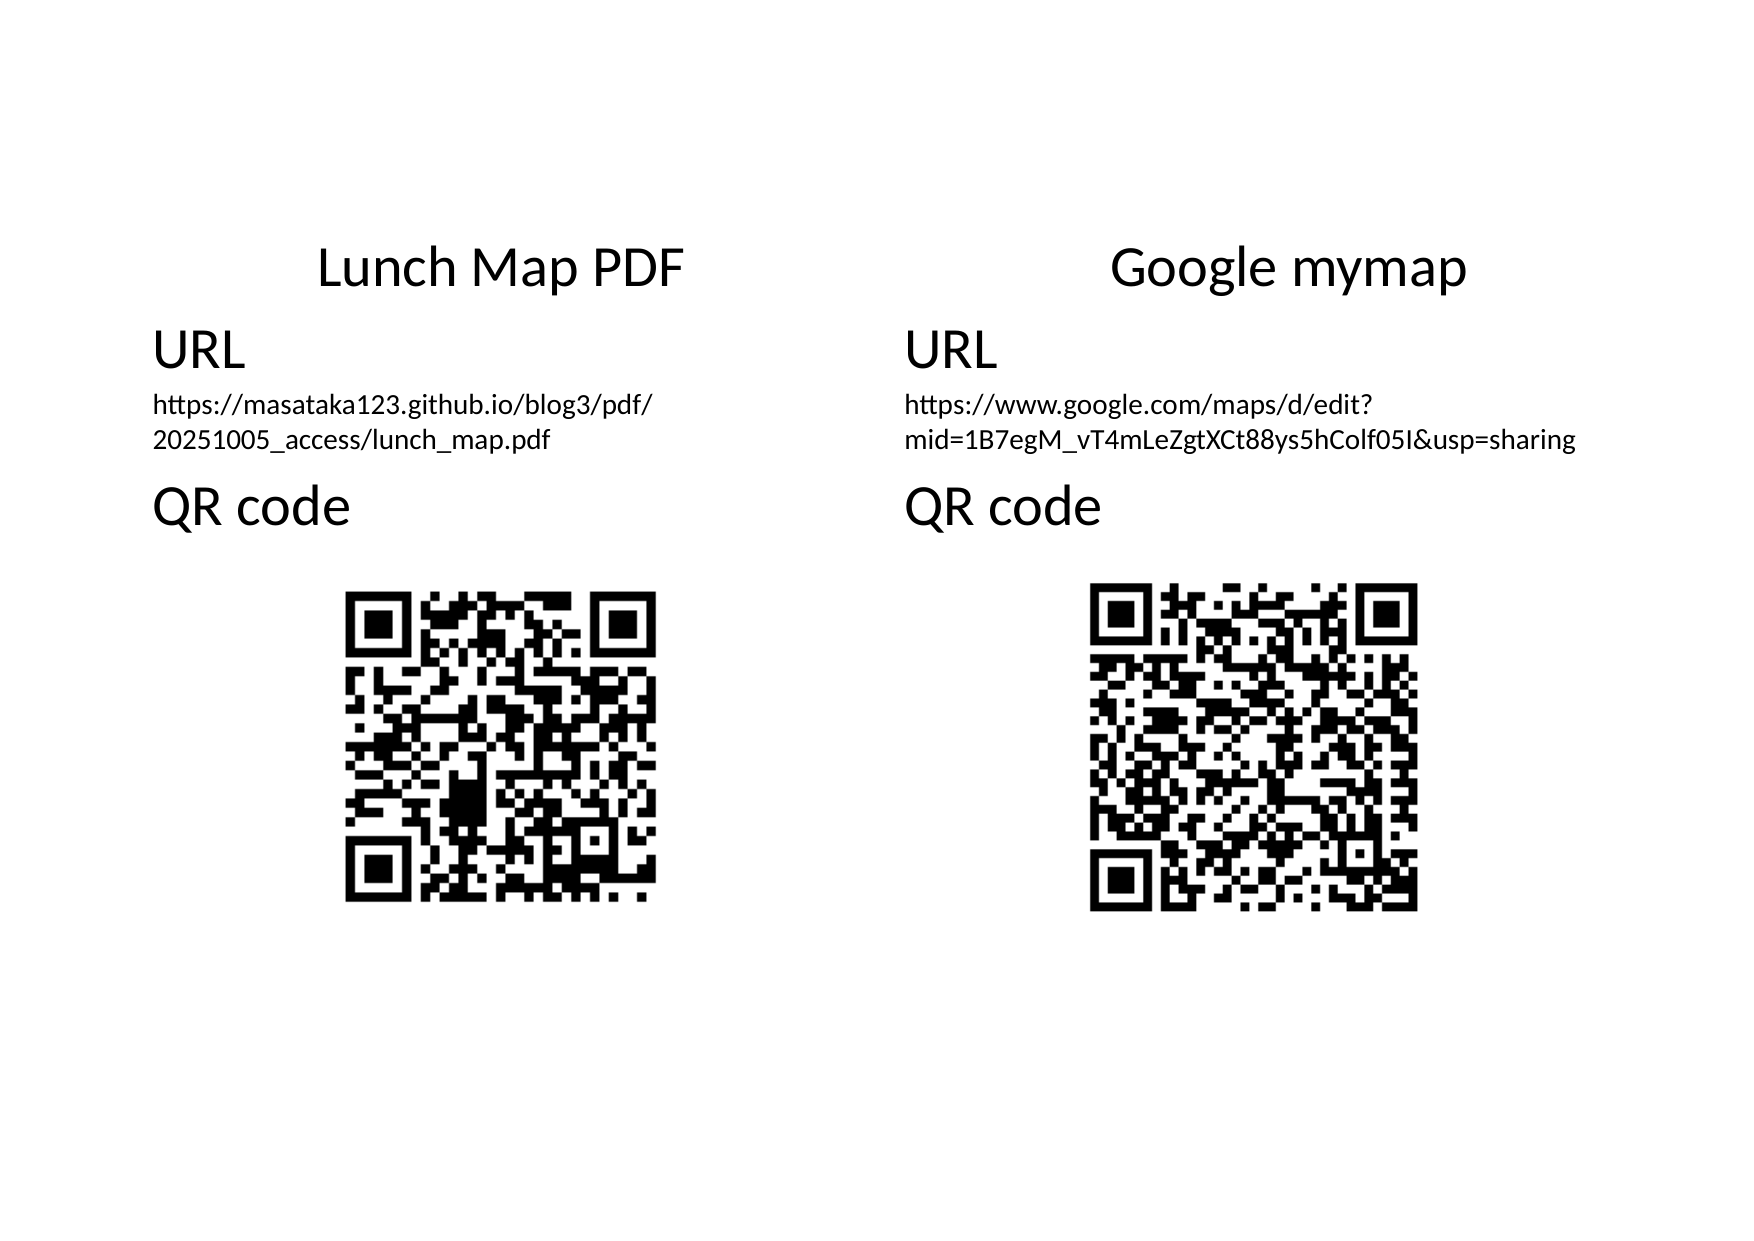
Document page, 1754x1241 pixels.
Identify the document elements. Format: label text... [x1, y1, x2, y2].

list Lunch Map PDF URL https://masataka123.github.io/blog3/pdf/20251005_access/lunch_map.pdf QR code [137, 220, 865, 1020]
picture [1054, 547, 1454, 947]
list Google mymap URL https://www.google.com/maps/d/edit?mid=1B7egM_vT4mLeZgtXCt88ys5hColf05I&usp=sharing QR code [889, 220, 1617, 1020]
picture [313, 559, 689, 935]
